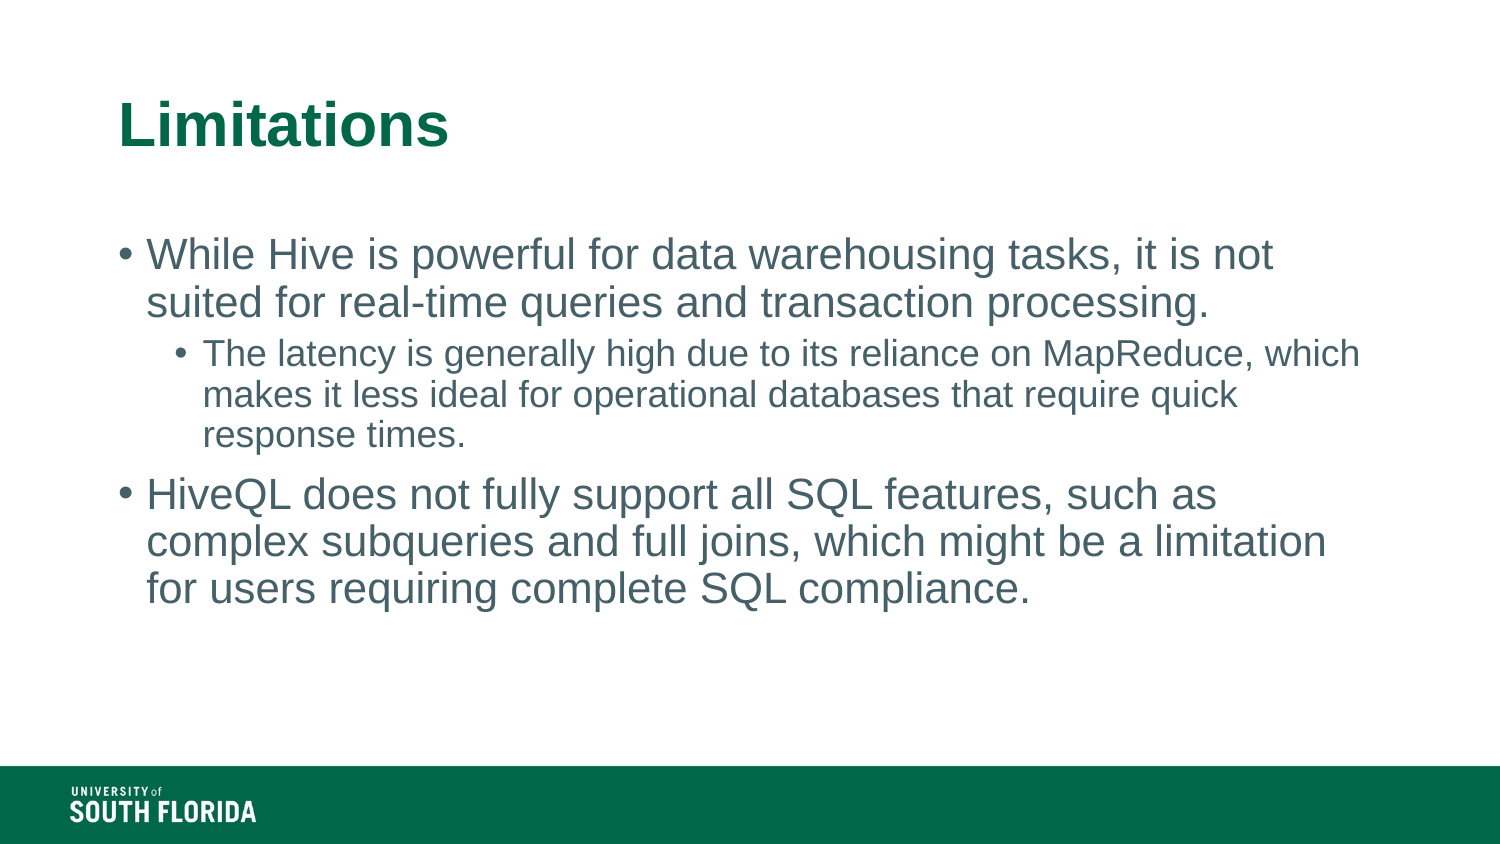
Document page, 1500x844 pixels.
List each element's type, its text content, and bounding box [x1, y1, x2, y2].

title Limitations [103, 44, 1397, 208]
list While Hive is powerful for data warehousing tasks, it is not suited for real-time queries and transaction processing. The latency is generally high due to its reliance on MapReduce, which makes it less ideal for operational databases that require quick response times. HiveQL does not fully support all SQL features, such as complex subqueries and full joins, which might be a limitation for users requiring complete SQL compliance. [103, 224, 1397, 760]
picture [0, 0, 1500, 844]
